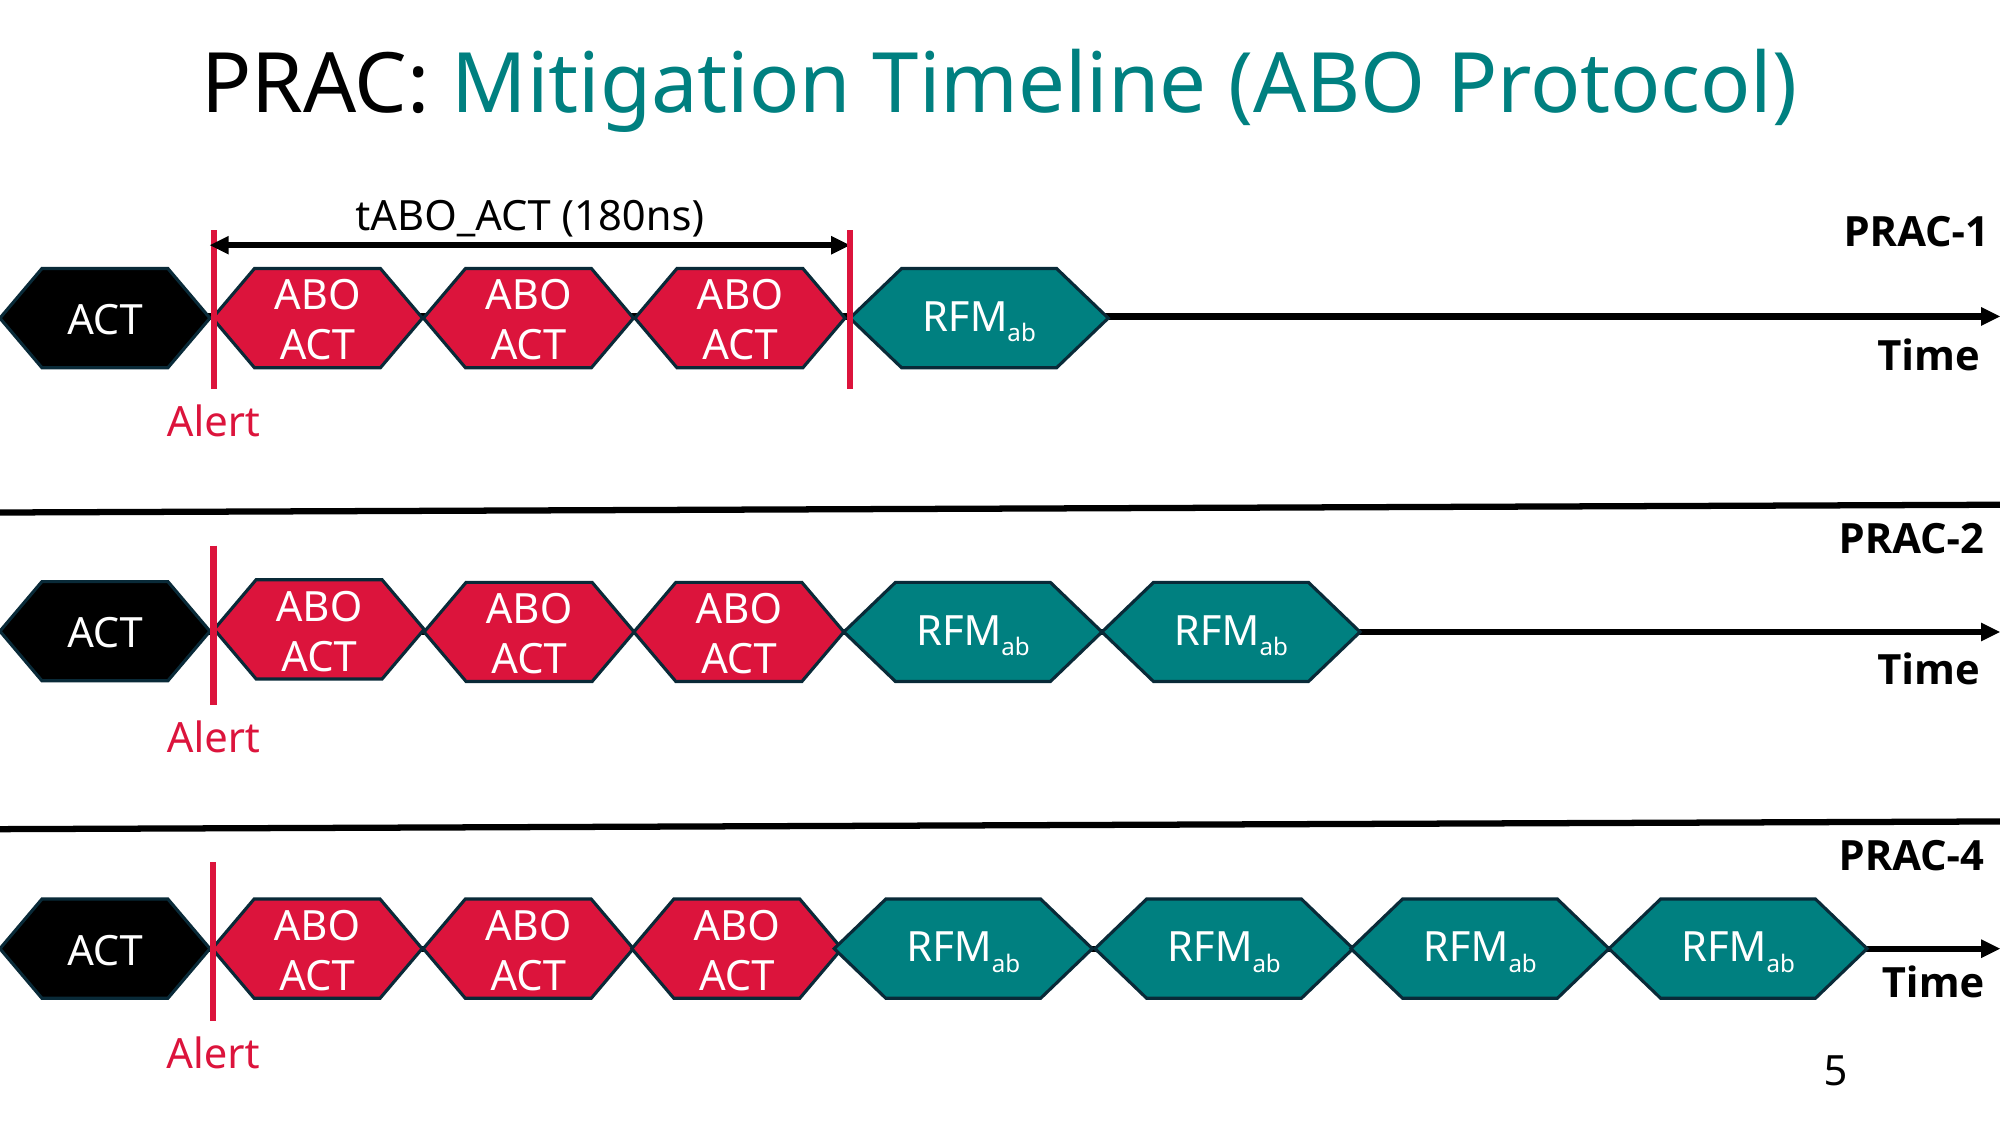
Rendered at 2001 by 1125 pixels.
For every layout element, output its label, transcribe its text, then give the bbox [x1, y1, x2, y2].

text_box RFMab [1094, 950, 1352, 1000]
text_box RFMab [1350, 950, 1609, 1000]
text_box ABO ACT [217, 266, 422, 315]
text_box Alert [108, 703, 319, 768]
text_box RFMab [1100, 633, 1362, 684]
text_box RFMab [1349, 897, 1609, 948]
text_box RFMab [842, 633, 1102, 684]
text_box PRAC-2 [1816, 514, 2000, 570]
text_box ABO ACT [422, 580, 634, 631]
text_box ABO ACT [421, 318, 634, 370]
text_box ABO ACT [632, 580, 844, 631]
text_box ABO ACT [217, 633, 423, 681]
text_box Time [1862, 321, 2000, 387]
text_box RFMab [853, 266, 1108, 315]
text_box ABO ACT [422, 633, 634, 684]
text_box RFMab [833, 950, 1094, 1000]
text_box ABO ACT [216, 950, 423, 1000]
text_box RFMab [1607, 897, 1869, 948]
text_box RFMab [853, 318, 1111, 370]
text_box PRAC-1 [1816, 197, 2000, 263]
text_box Time [1867, 950, 2000, 1014]
text_box Alert [108, 387, 319, 453]
text_box Time [1862, 635, 2000, 701]
slide_number 4 [1412, 1042, 1863, 1103]
text_box RFMab [1093, 897, 1352, 948]
text_box RFMab [842, 580, 1102, 631]
text_box tABO_ACT (180ns) [331, 181, 729, 244]
text_box ABO ACT [216, 897, 422, 948]
text_box Alert [108, 1019, 319, 1085]
text_box RFMab [832, 897, 1093, 948]
text_box ABO ACT [424, 266, 633, 315]
title PRAC: Mitigation Timeline (ABO Protocol) [0, 22, 2000, 149]
text_box ABO ACT [630, 897, 838, 948]
text_box ABO ACT [217, 318, 423, 370]
text_box ABO ACT [421, 897, 632, 948]
text_box ABO ACT [632, 633, 844, 684]
text_box PRAC-4 [1816, 830, 2000, 887]
text_box ABO ACT [422, 950, 632, 1000]
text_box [0, 504, 2000, 514]
text_box RFMab [1608, 950, 1868, 1000]
text_box ACT [0, 266, 211, 370]
text_box ABO ACT [630, 950, 838, 1000]
text_box ACT [0, 897, 210, 1000]
text_box ABO ACT [632, 318, 847, 370]
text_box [0, 820, 2000, 830]
text_box ACT [0, 580, 210, 683]
text_box RFMab [1100, 580, 1362, 631]
text_box ABO ACT [217, 578, 425, 631]
text_box ABO ACT [635, 266, 845, 315]
